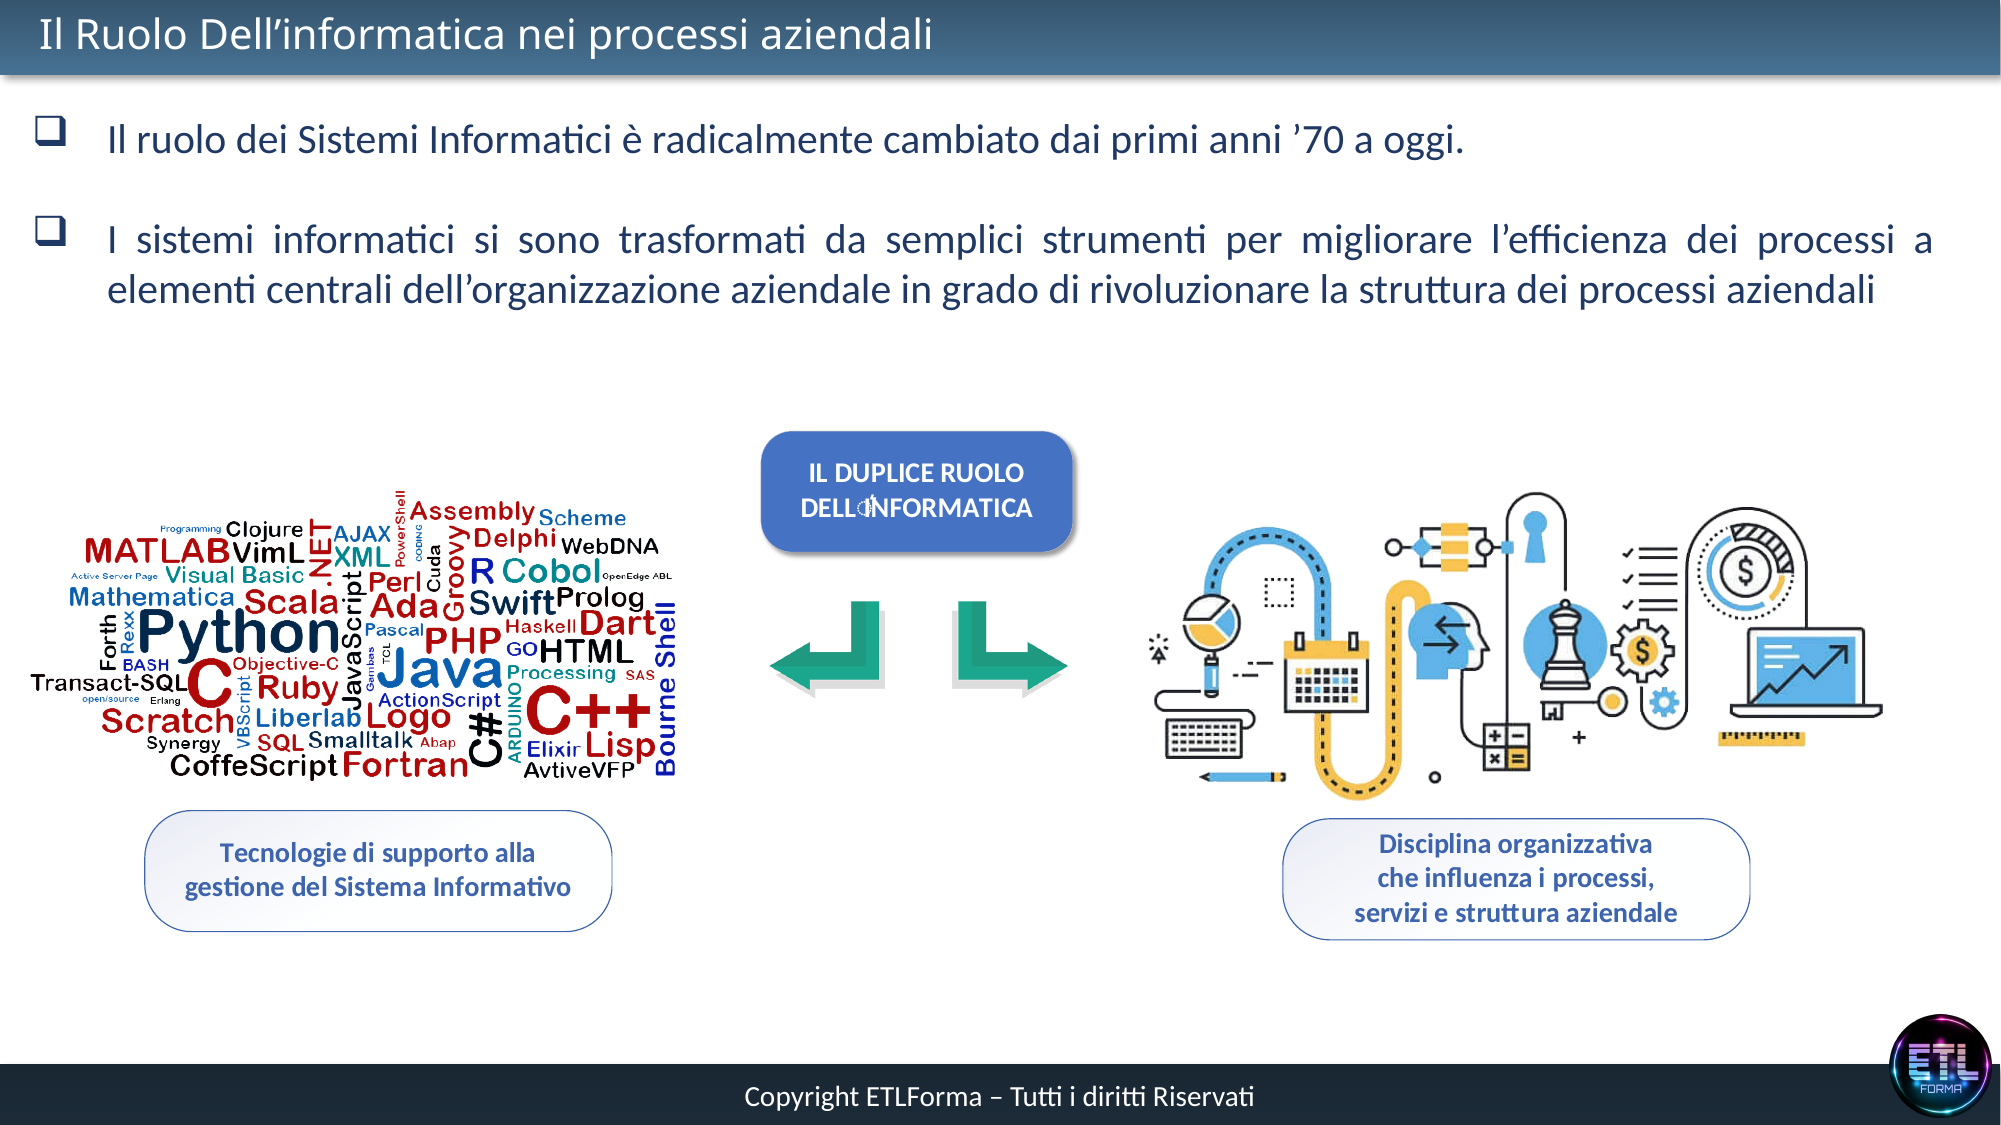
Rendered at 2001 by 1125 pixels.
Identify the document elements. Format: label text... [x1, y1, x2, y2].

picture [30, 491, 675, 781]
picture [755, 426, 1083, 563]
title Il Ruolo Dell’informatica nei processi aziendali [24, 10, 1984, 63]
picture [769, 601, 885, 699]
picture [1148, 486, 1883, 804]
picture [142, 808, 613, 933]
picture [1889, 1014, 1992, 1118]
picture [1280, 816, 1751, 944]
picture [952, 601, 1068, 699]
text_box Il ruolo dei Sistemi Informatici è radicalmente cambiato dai primi anni ’70 a oggi. I sistemi informatici si sono trasformati da semplici strumenti per migliorare l’efficienza dei processi a elementi centrali dell’organizzazione aziendale in grado di rivoluzionare la struttura dei processi aziendali [17, 103, 1950, 347]
